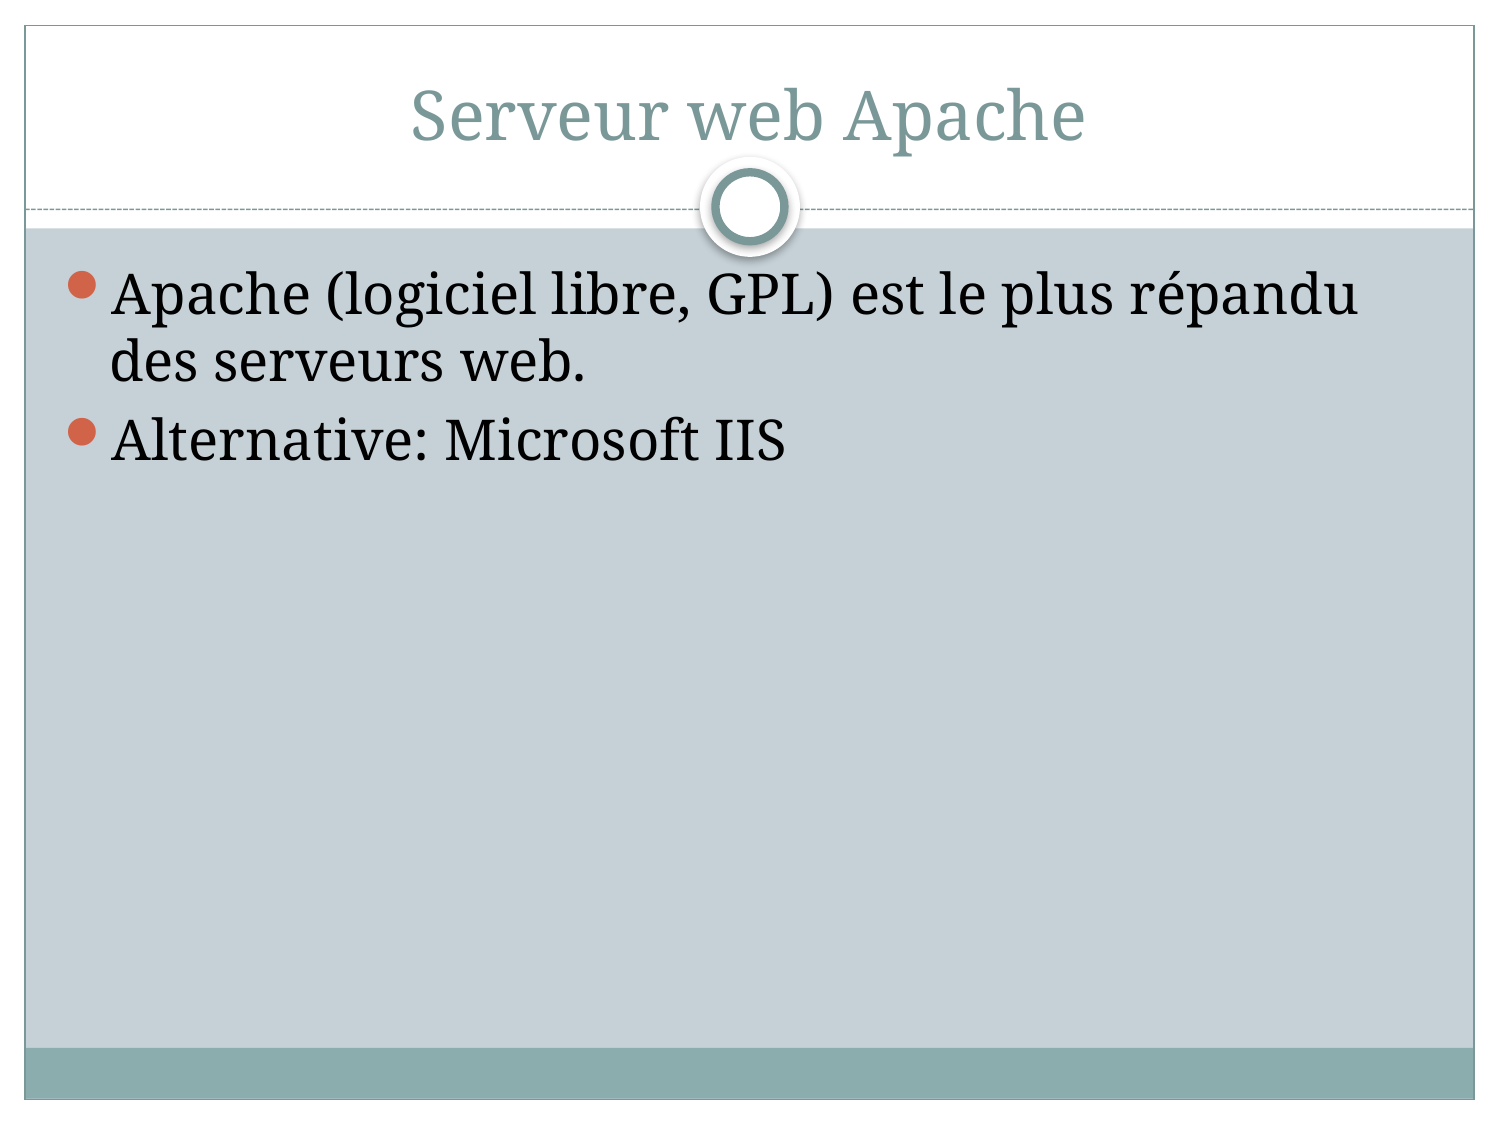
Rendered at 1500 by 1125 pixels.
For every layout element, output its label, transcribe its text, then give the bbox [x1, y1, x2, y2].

title Serveur web Apache [49, 37, 1450, 162]
list Apache (logiciel libre, GPL) est le plus répandu des serveurs web. Alternative: Microsoft IIS [49, 250, 1445, 1001]
